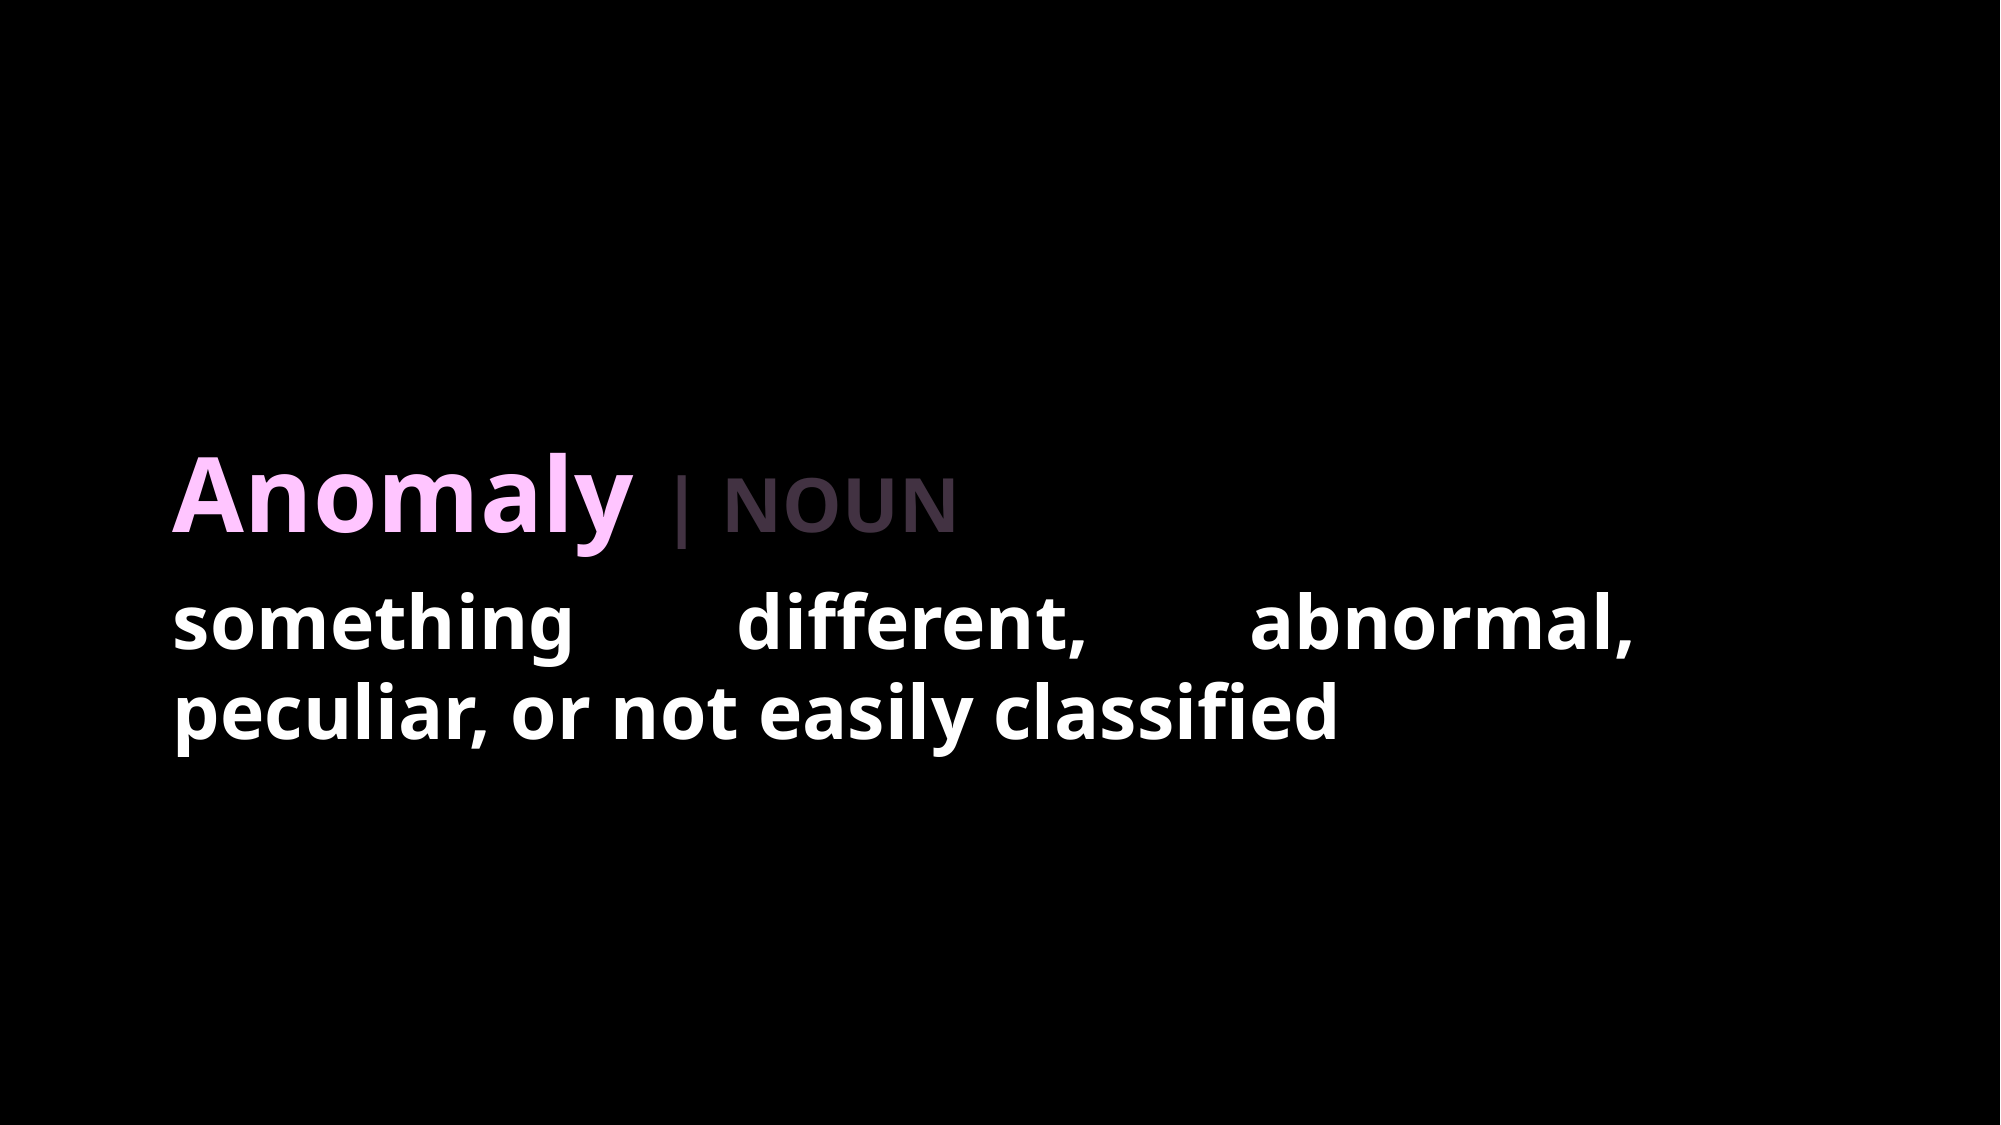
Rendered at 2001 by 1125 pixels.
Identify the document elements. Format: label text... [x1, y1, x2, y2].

text_box Anomaly | NOUN [157, 421, 1353, 561]
text_box something different, abnormal, peculiar, or not easily classified [157, 566, 1652, 762]
